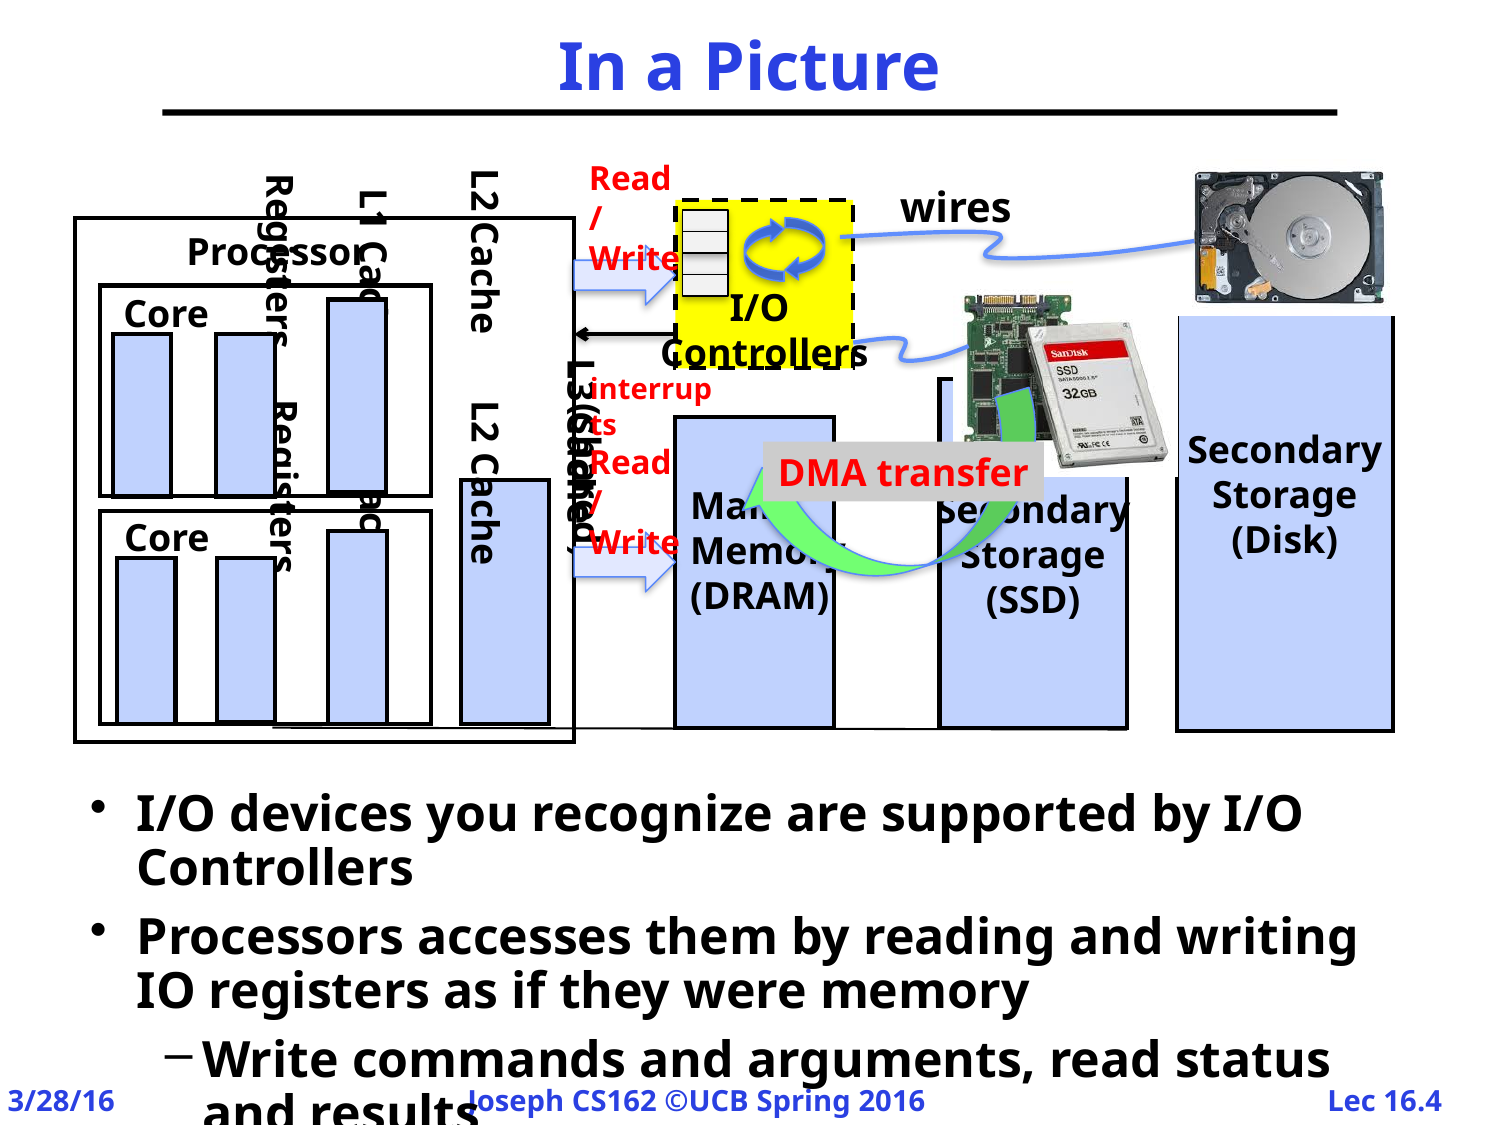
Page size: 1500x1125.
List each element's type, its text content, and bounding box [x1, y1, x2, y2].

text_box [839, 232, 884, 240]
text_box Secondary Storage (SSD) [939, 486, 1128, 728]
text_box Secondary Storage (Disk) [1177, 324, 1393, 731]
text_box DMA transfer [763, 441, 1044, 502]
text_box [741, 466, 1018, 577]
title In a Picture [162, 24, 1338, 113]
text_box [744, 217, 825, 282]
text_box Secondary Storage (SSD) [939, 379, 948, 441]
text_box L1 Cache [216, 334, 275, 497]
text_box Registers [113, 334, 172, 497]
text_box L2 Cache [328, 531, 387, 724]
text_box wires [884, 173, 1027, 239]
text_box I/O Controllers [675, 199, 854, 369]
picture [953, 159, 1415, 478]
text_box [75, 217, 575, 742]
text_box [573, 546, 670, 593]
text_box L2 Cache [327, 299, 387, 493]
text_box interrupts [575, 363, 731, 449]
text_box L1 Cache [216, 558, 275, 723]
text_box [682, 209, 729, 297]
text_box Main Memory (DRAM) [675, 416, 835, 728]
text_box Processor [171, 220, 384, 281]
text_box Read / Write [574, 433, 708, 569]
text_box [852, 335, 948, 363]
text_box Read / Write [574, 149, 708, 285]
text_box [573, 259, 667, 306]
list I/O devices you recognize are supported by I/O Controllers Processors accesses them by reading and writing IO registers as if they were memory Write commands and arguments, read status and results [75, 781, 1425, 993]
text_box [982, 239, 1158, 261]
